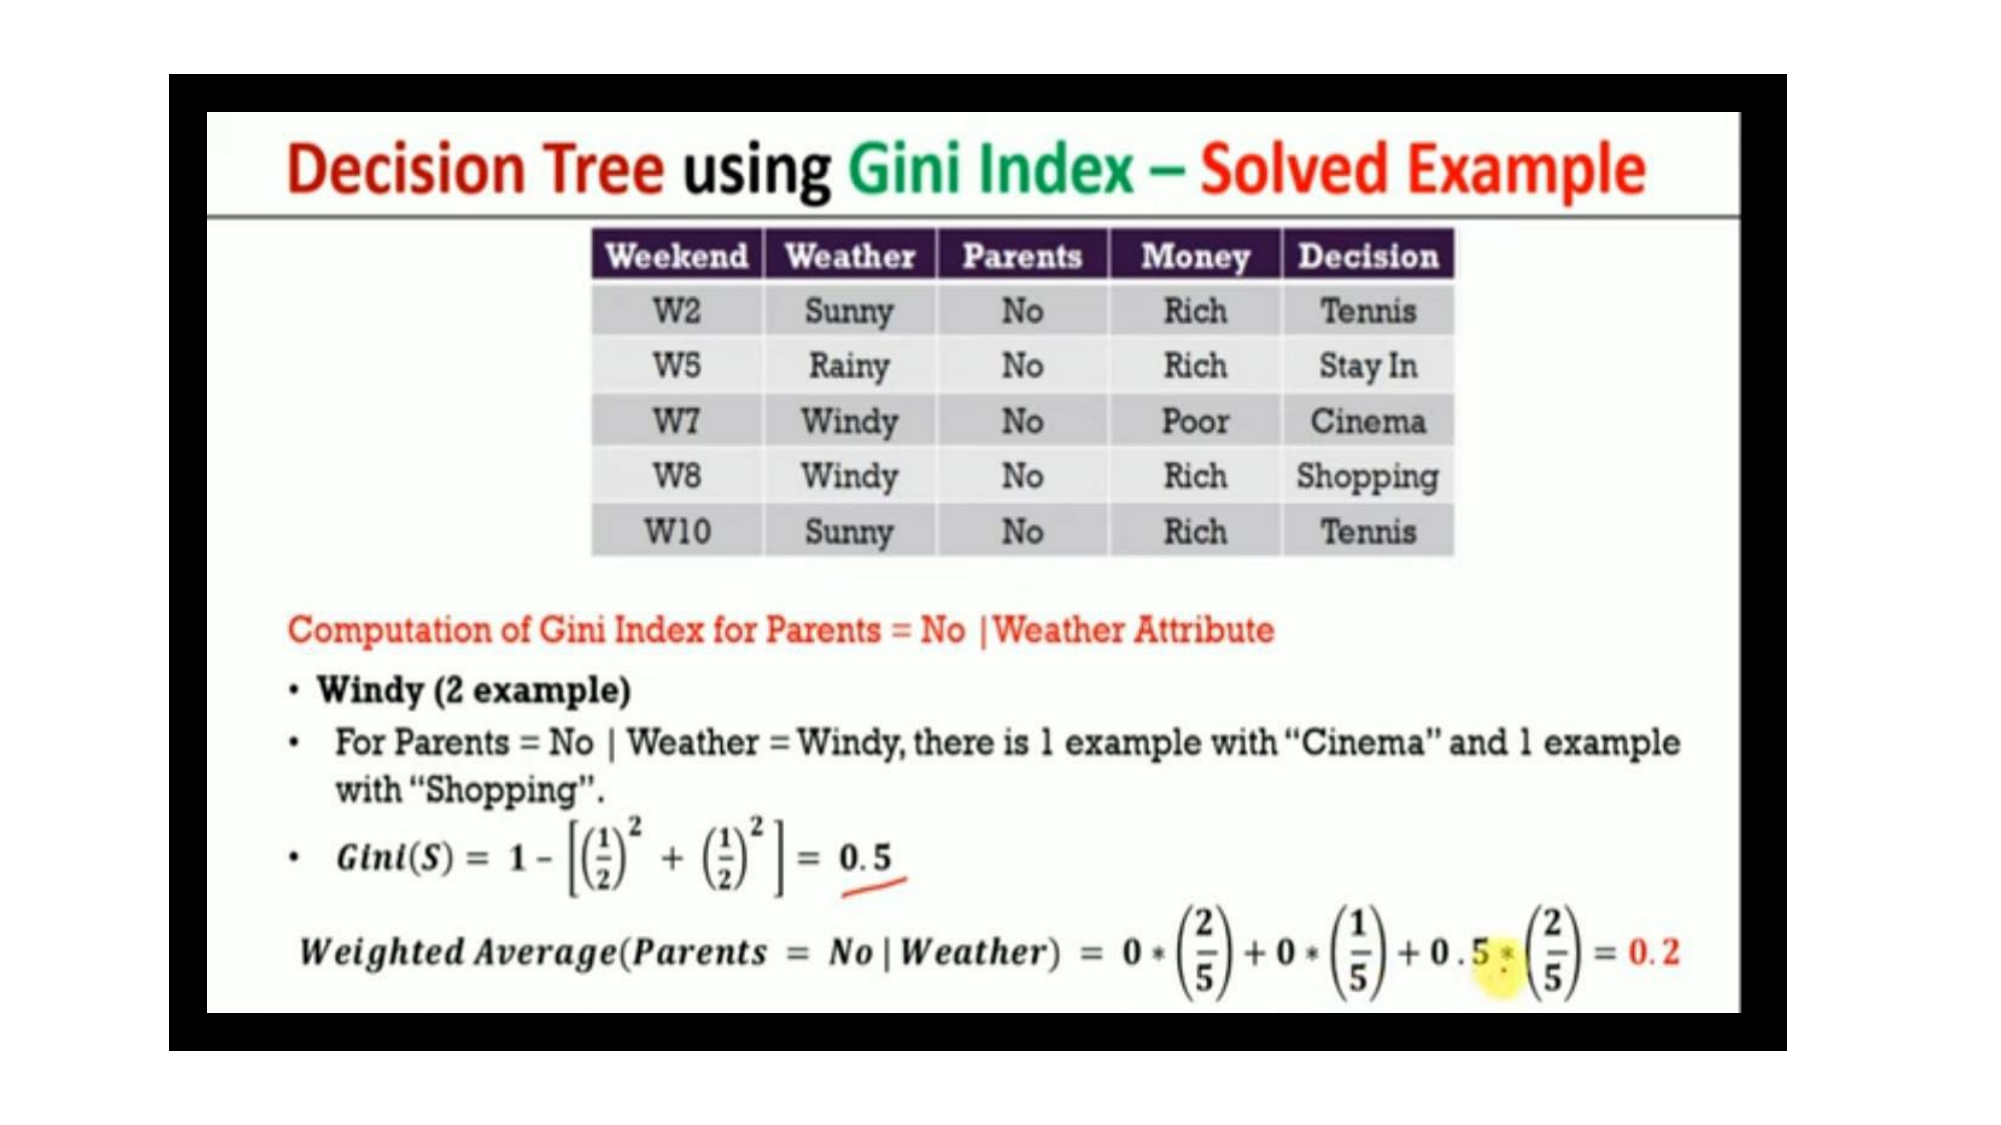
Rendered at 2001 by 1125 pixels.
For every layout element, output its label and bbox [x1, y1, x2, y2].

list [206, 111, 1750, 1014]
